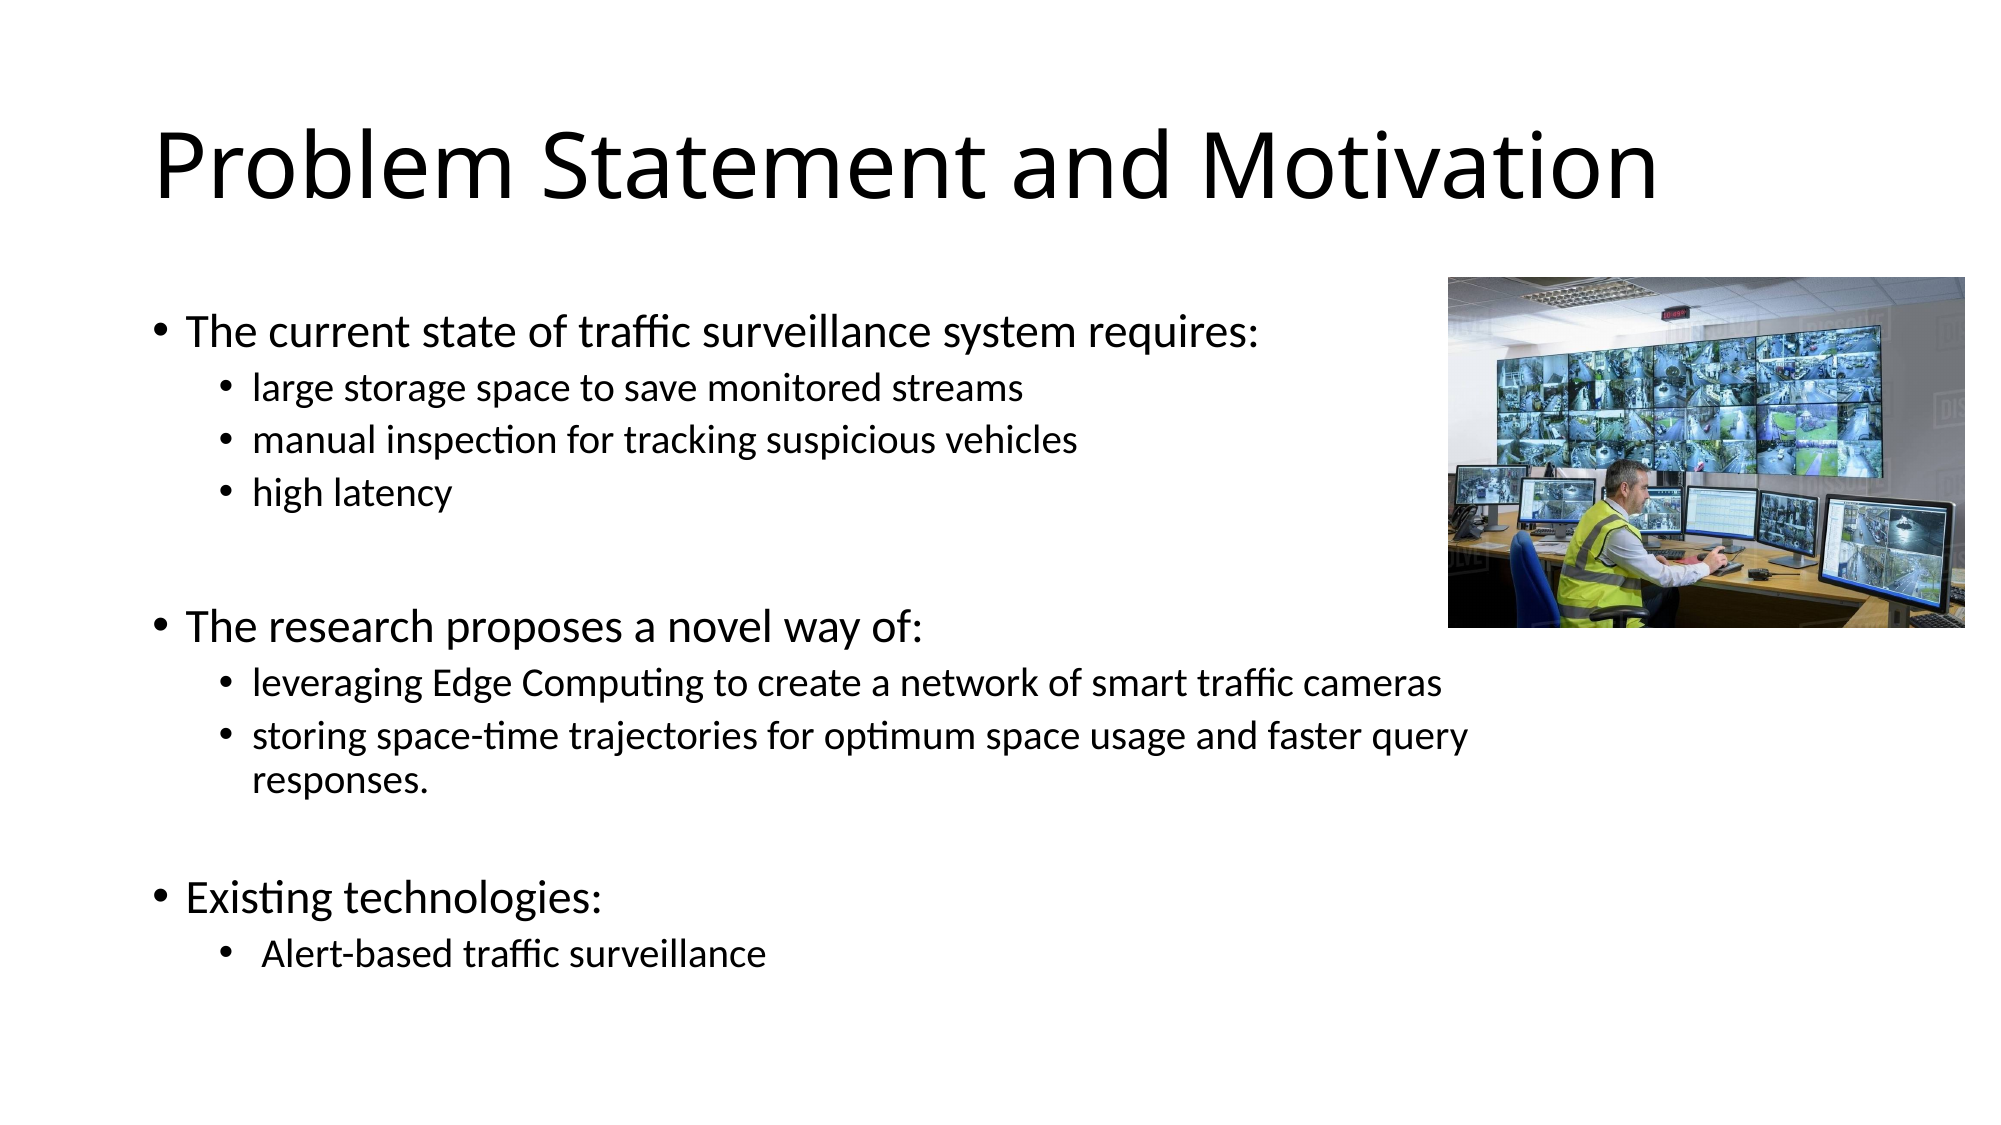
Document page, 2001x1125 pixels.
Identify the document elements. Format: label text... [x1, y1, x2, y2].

title Problem Statement and Motivation [137, 59, 1863, 278]
list The current state of traffic surveillance system requires: large storage space to save monitored streams manual inspection for tracking suspicious vehicles high latency The research proposes a novel way of: leveraging Edge Computing to create a network of smart traffic cameras storing space-time trajectories for optimum space usage and faster query responses. Existing technologies: Alert-based traffic surveillance [137, 298, 1490, 998]
picture [1447, 277, 1965, 628]
